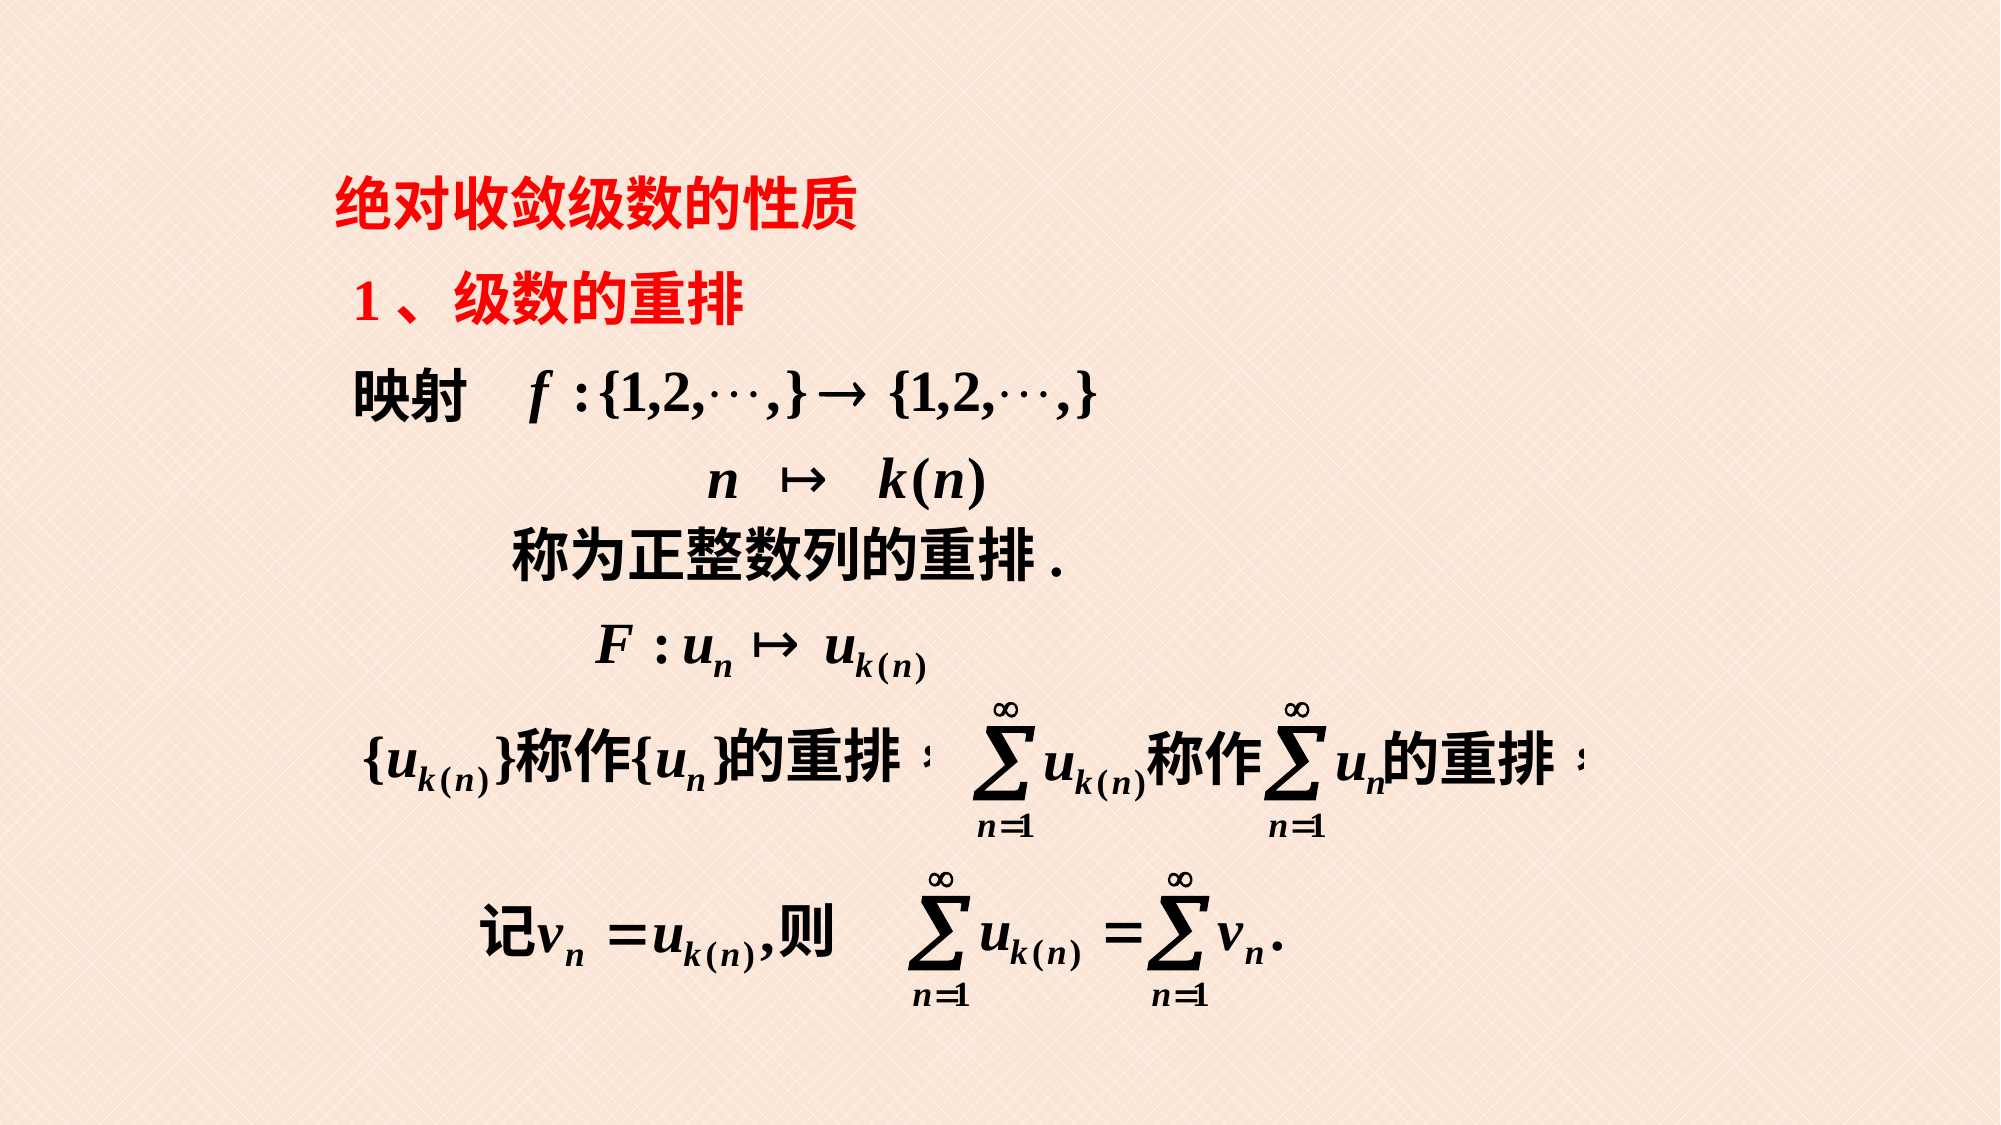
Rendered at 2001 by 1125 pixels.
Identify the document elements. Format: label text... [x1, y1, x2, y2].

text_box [591, 613, 930, 691]
text_box 称为正整数列的重排. [496, 510, 1147, 596]
text_box 绝对收敛级数的性质 [319, 159, 1158, 245]
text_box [337, 351, 1098, 517]
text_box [970, 686, 1584, 843]
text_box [906, 856, 1288, 1013]
slide_number [1412, 1042, 1863, 1103]
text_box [362, 724, 930, 805]
text_box 1、级数的重排 [337, 254, 1075, 340]
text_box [477, 899, 838, 980]
